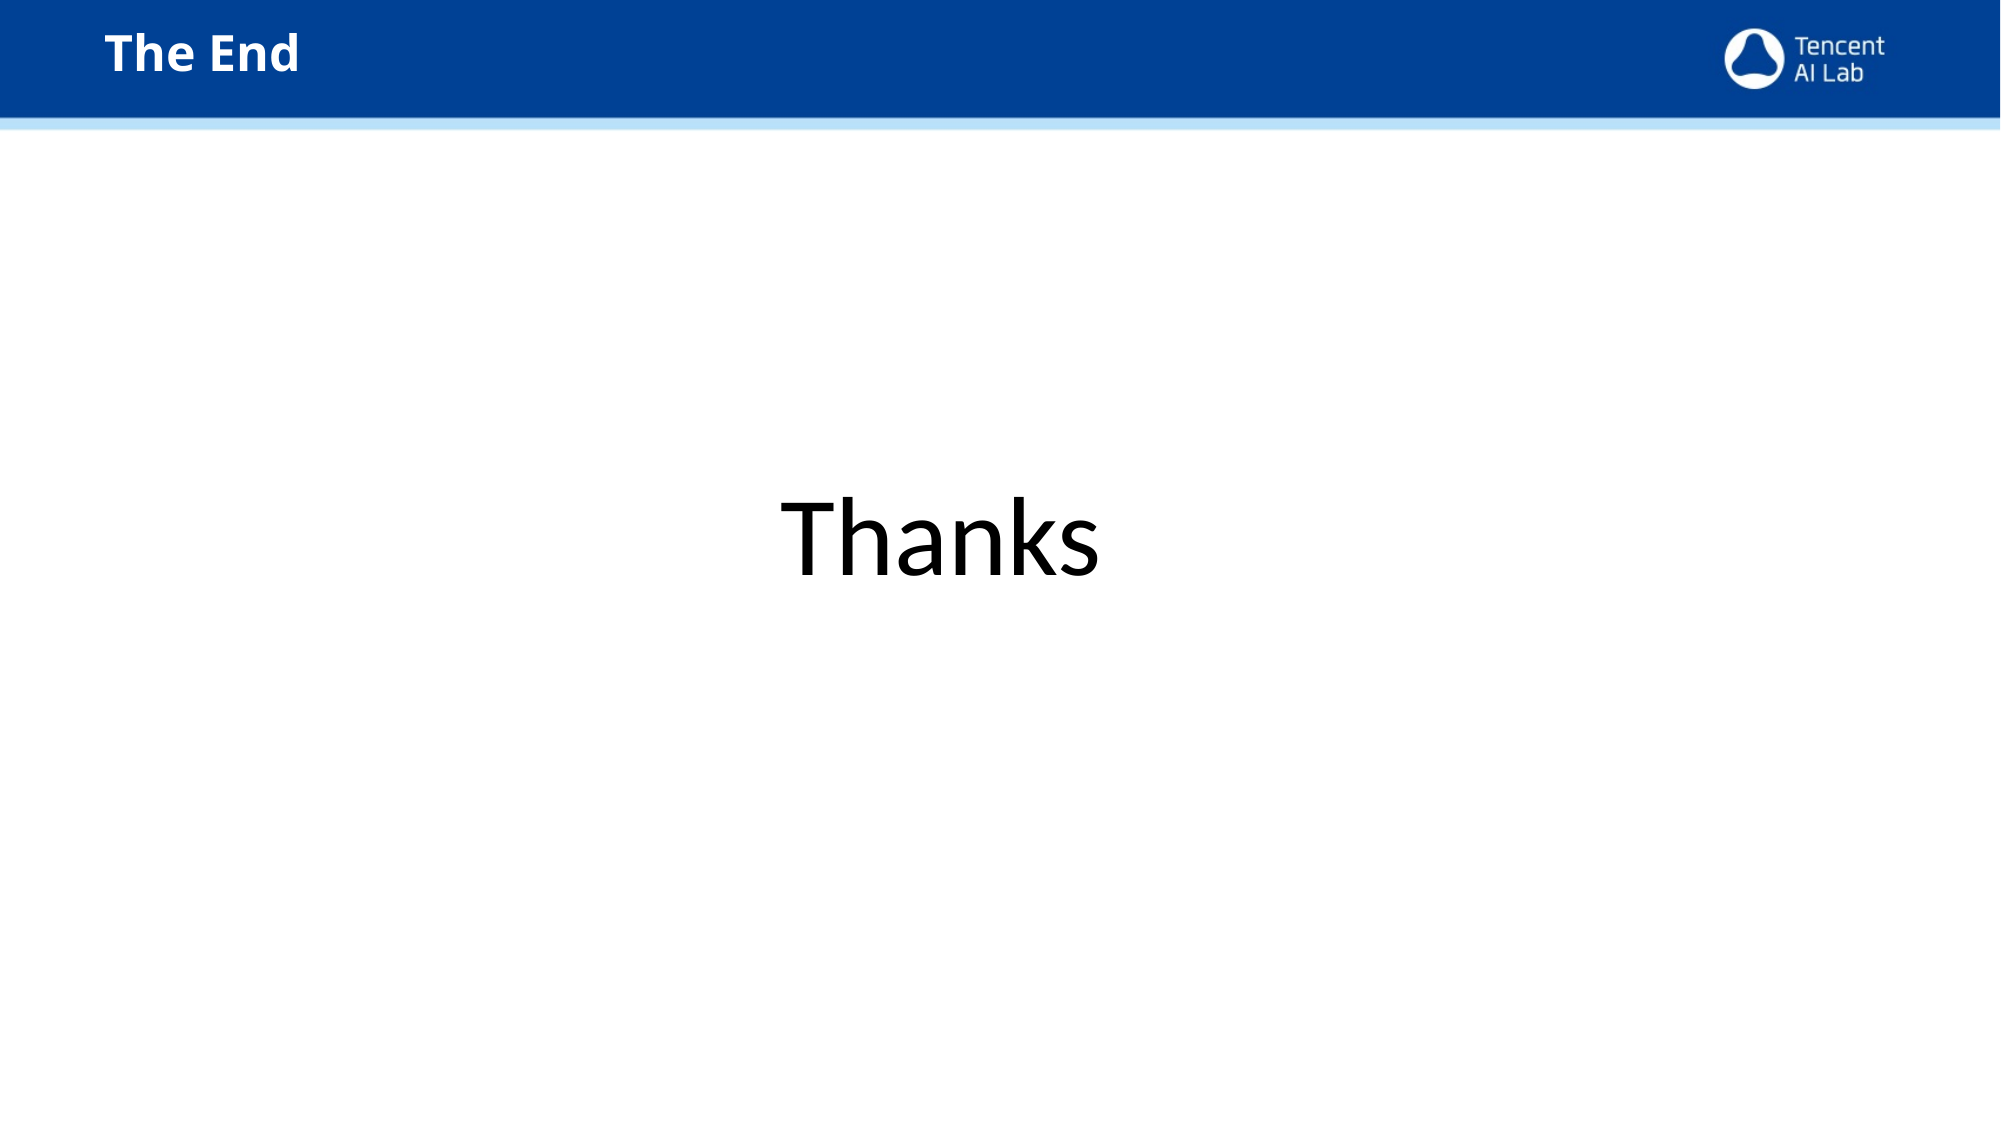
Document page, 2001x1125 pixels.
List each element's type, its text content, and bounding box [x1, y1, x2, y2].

title The End [89, 17, 1521, 93]
picture [0, 0, 2001, 133]
text_box Thanks [545, 455, 1337, 605]
